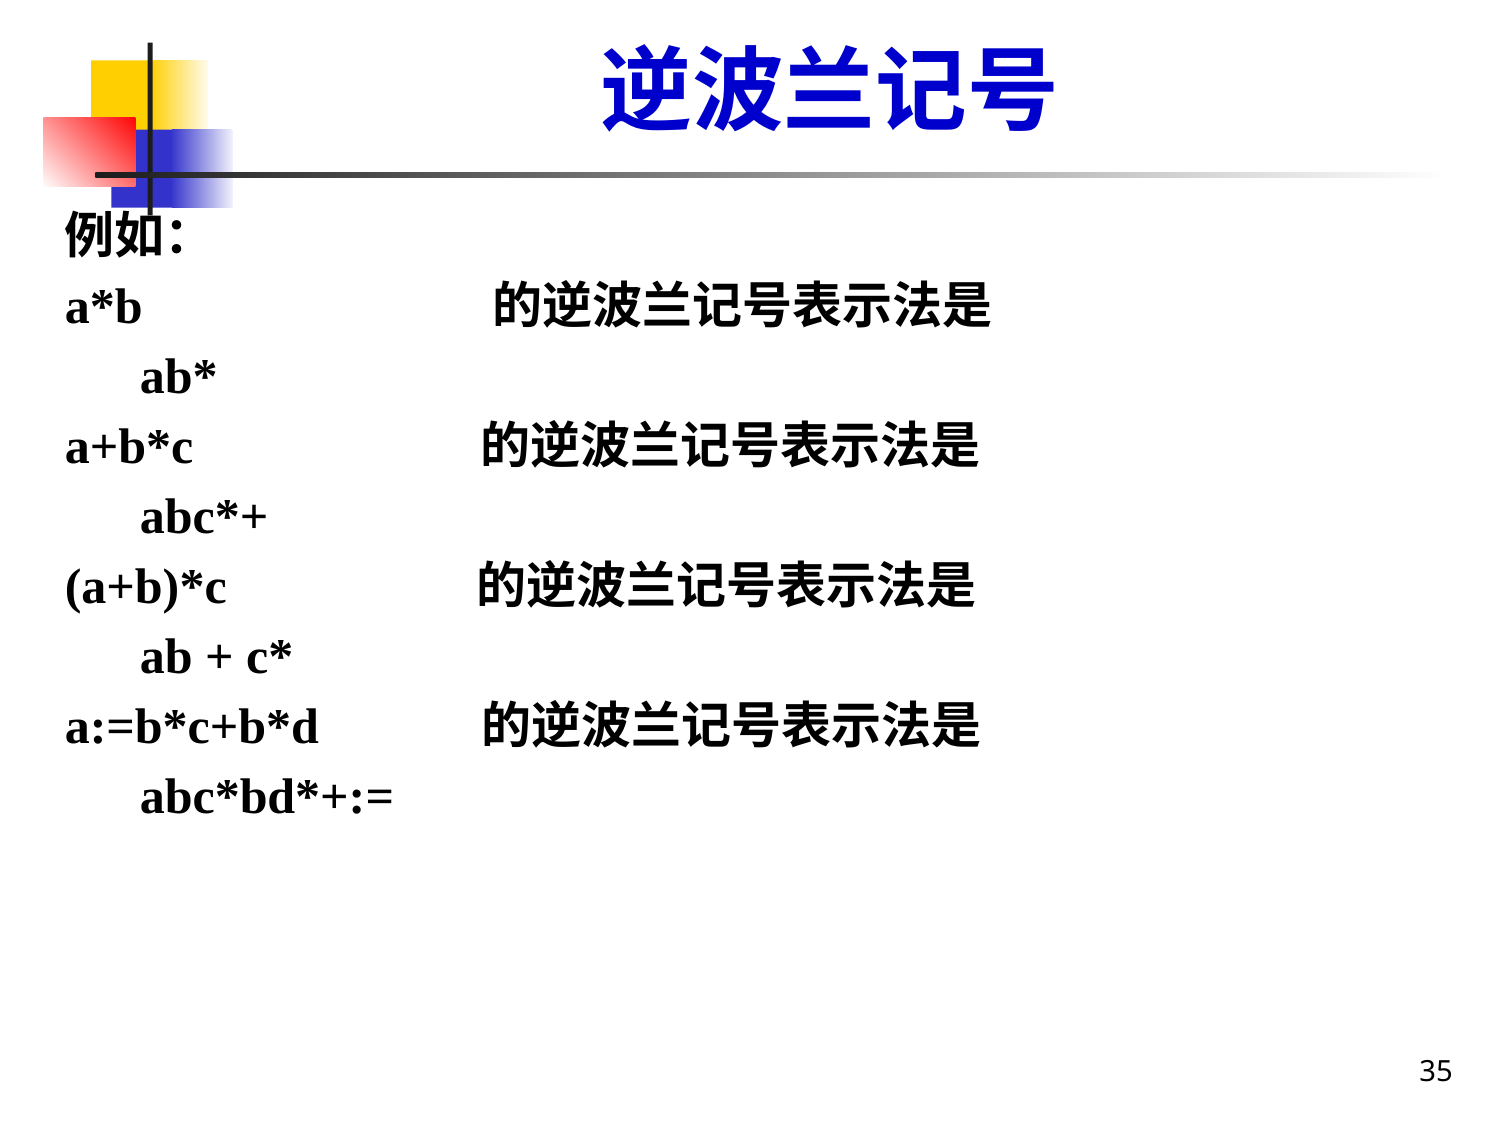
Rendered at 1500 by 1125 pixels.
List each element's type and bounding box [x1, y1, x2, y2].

text_box [188, 35, 1471, 149]
text_box [49, 196, 1463, 1088]
slide_number [1155, 1024, 1468, 1100]
